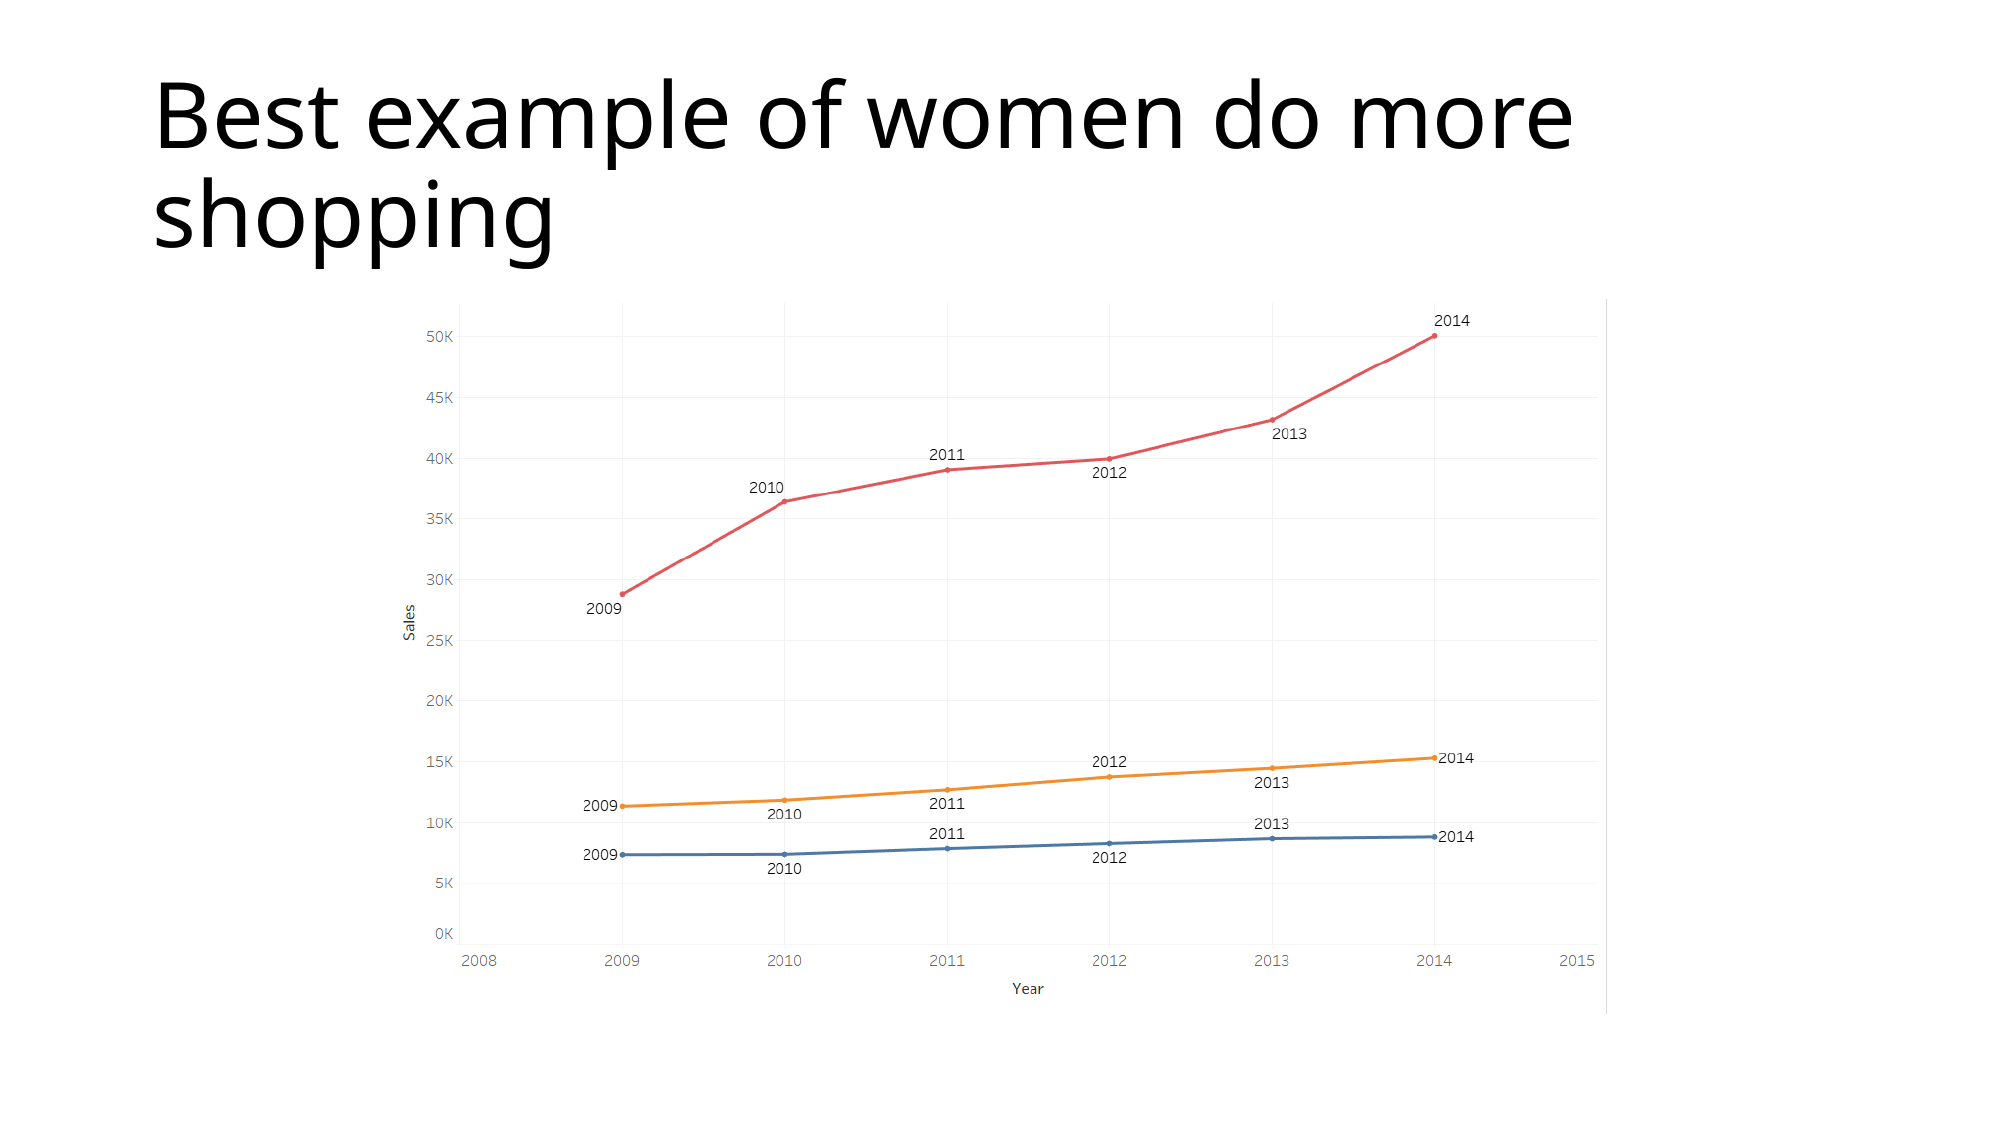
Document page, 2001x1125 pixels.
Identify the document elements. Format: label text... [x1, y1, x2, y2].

title Best example of women do more shopping [137, 59, 1863, 278]
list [393, 299, 1607, 1014]
